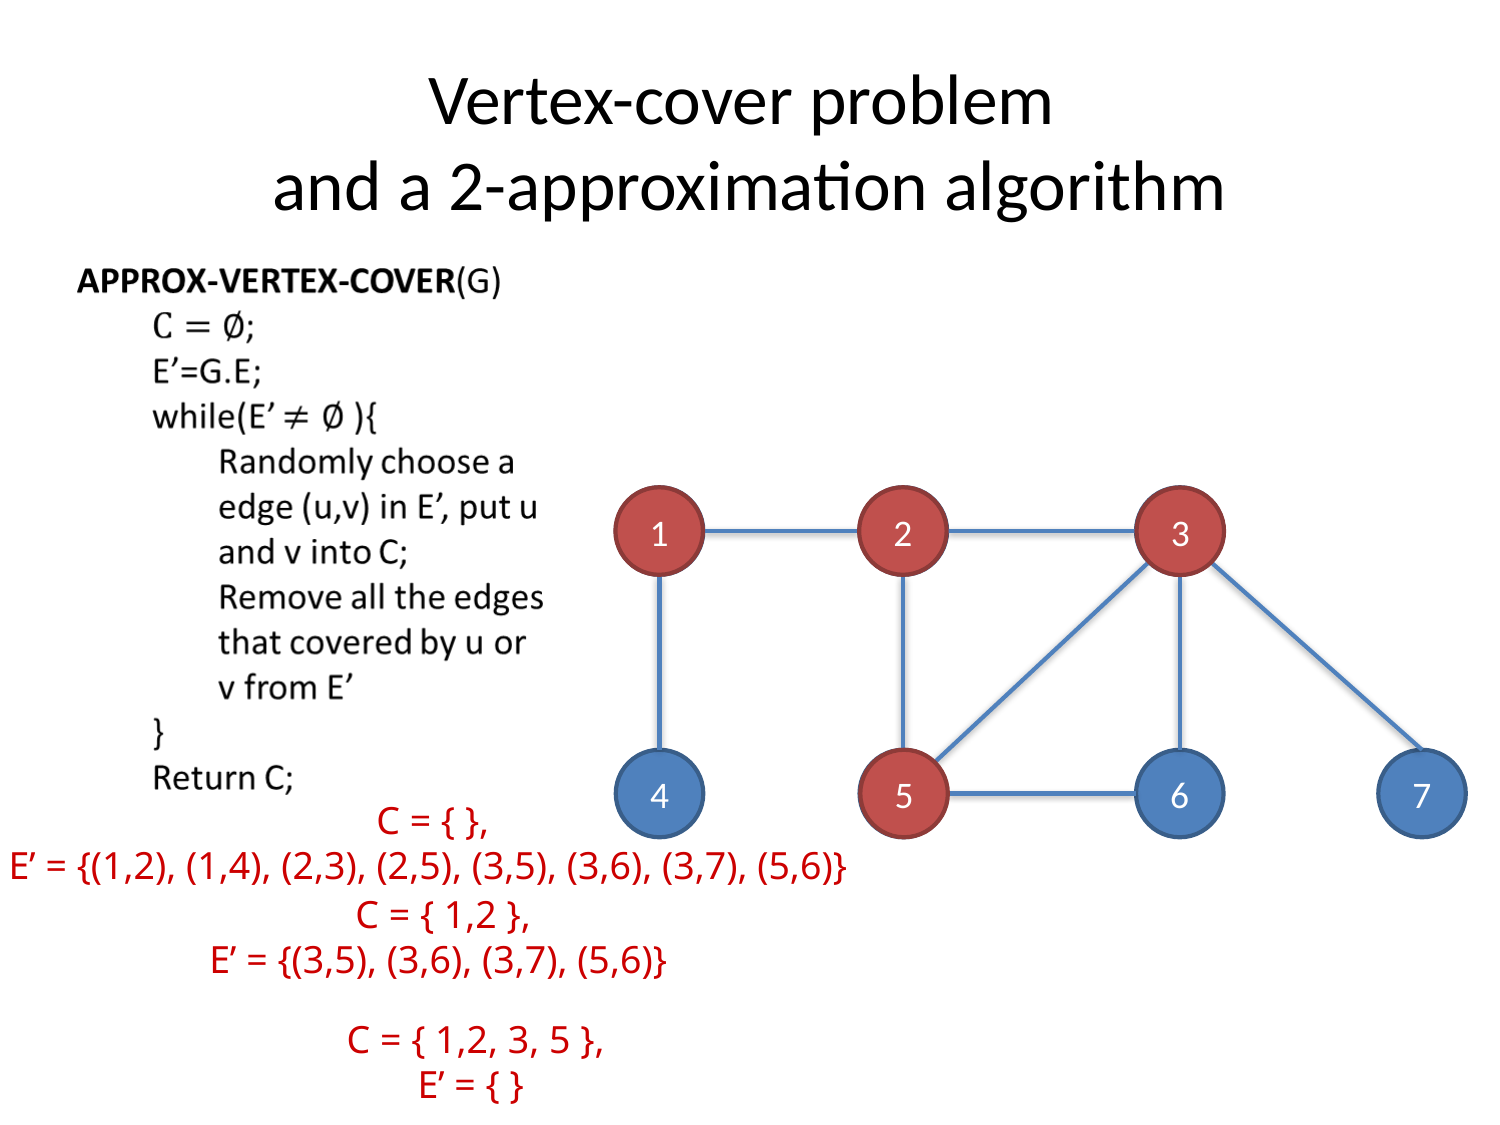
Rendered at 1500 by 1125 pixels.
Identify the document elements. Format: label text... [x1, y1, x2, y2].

text_box 7 [1378, 750, 1466, 838]
text_box C = { }, E’ = {(1,2), (1,4), (2,3), (2,5), (3,5), (3,6), (3,7), (5,6)} [0, 735, 905, 949]
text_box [1210, 561, 1423, 750]
text_box [62, 250, 563, 735]
title Vertex-cover problem and a 2-approximation algorithm [75, 45, 1425, 233]
text_box 2 [859, 487, 947, 575]
text_box C = { 1,2 }, E’ = {(3,5), (3,6), (3,7), (5,6)} [54, 829, 833, 1042]
text_box 5 [858, 747, 950, 840]
text_box 6 [1136, 750, 1224, 838]
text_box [933, 561, 1150, 763]
text_box C = { 1,2, 3, 5 }, E’ = { } [86, 954, 865, 1125]
text_box 1 [615, 487, 703, 575]
text_box 3 [1136, 487, 1225, 575]
